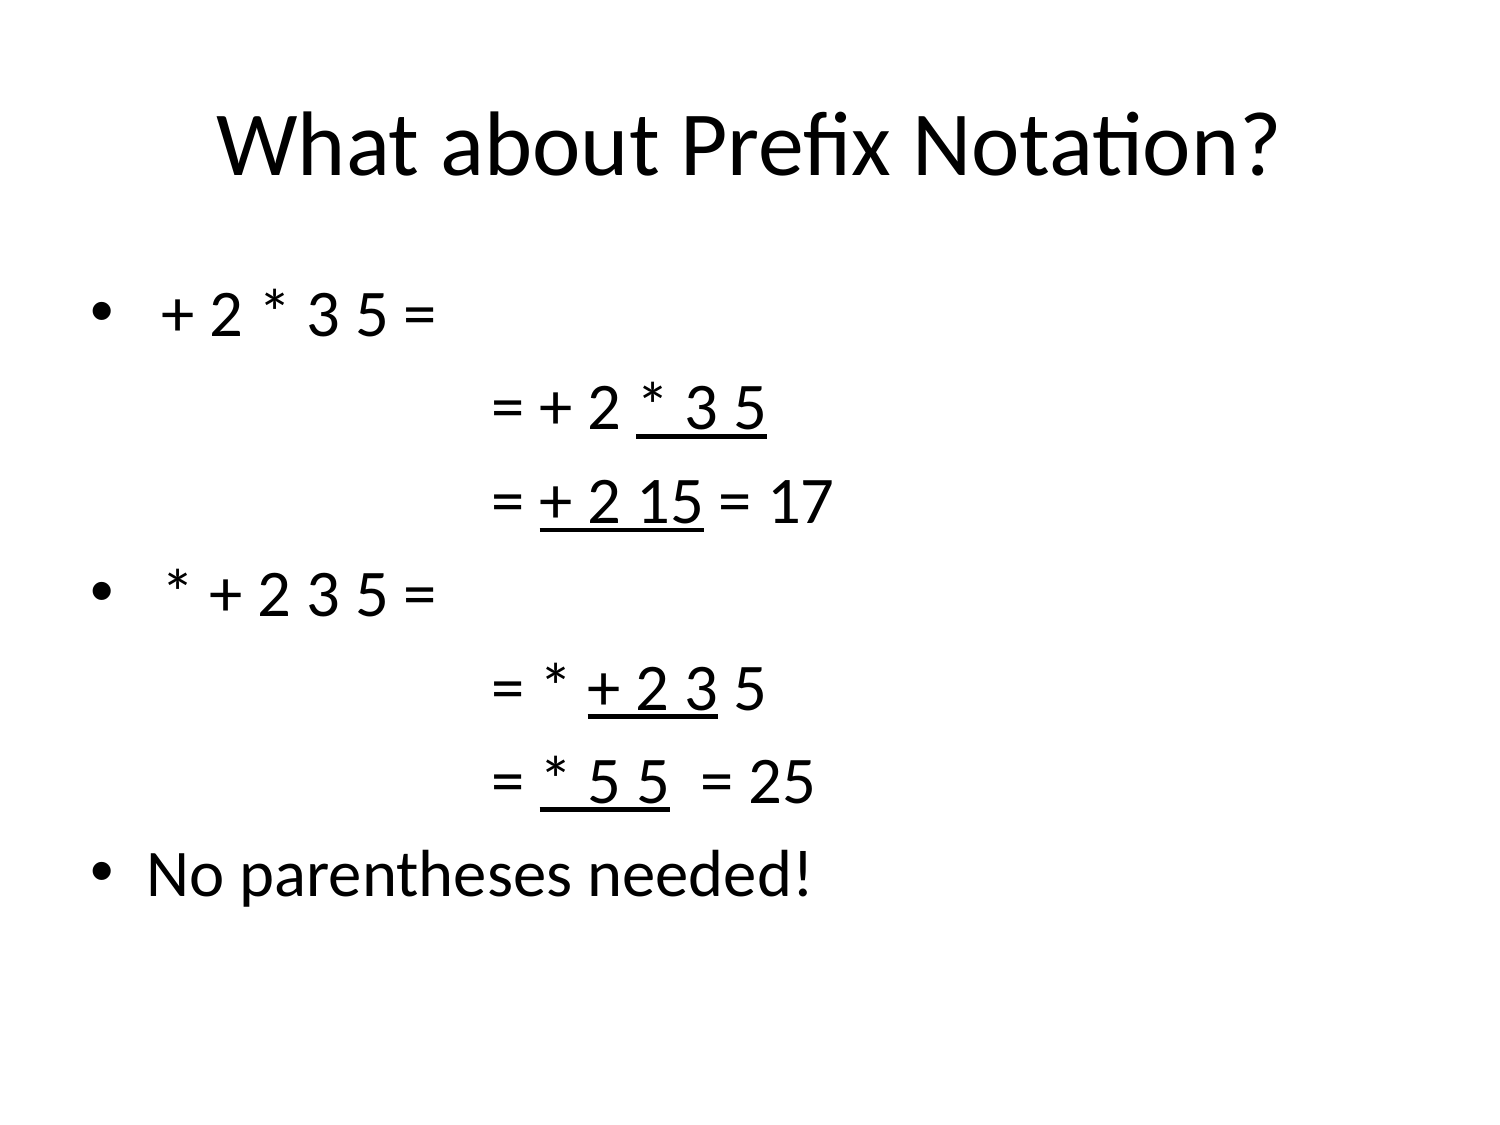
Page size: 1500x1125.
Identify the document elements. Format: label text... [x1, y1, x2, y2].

list + 2 * 3 5 = = + 2 * 3 5 = + 2 15 = 17 * + 2 3 5 = = * + 2 3 5 = * 5 5 = 25 No parentheses needed! [75, 262, 1425, 1005]
title What about Prefix Notation? [75, 45, 1425, 233]
